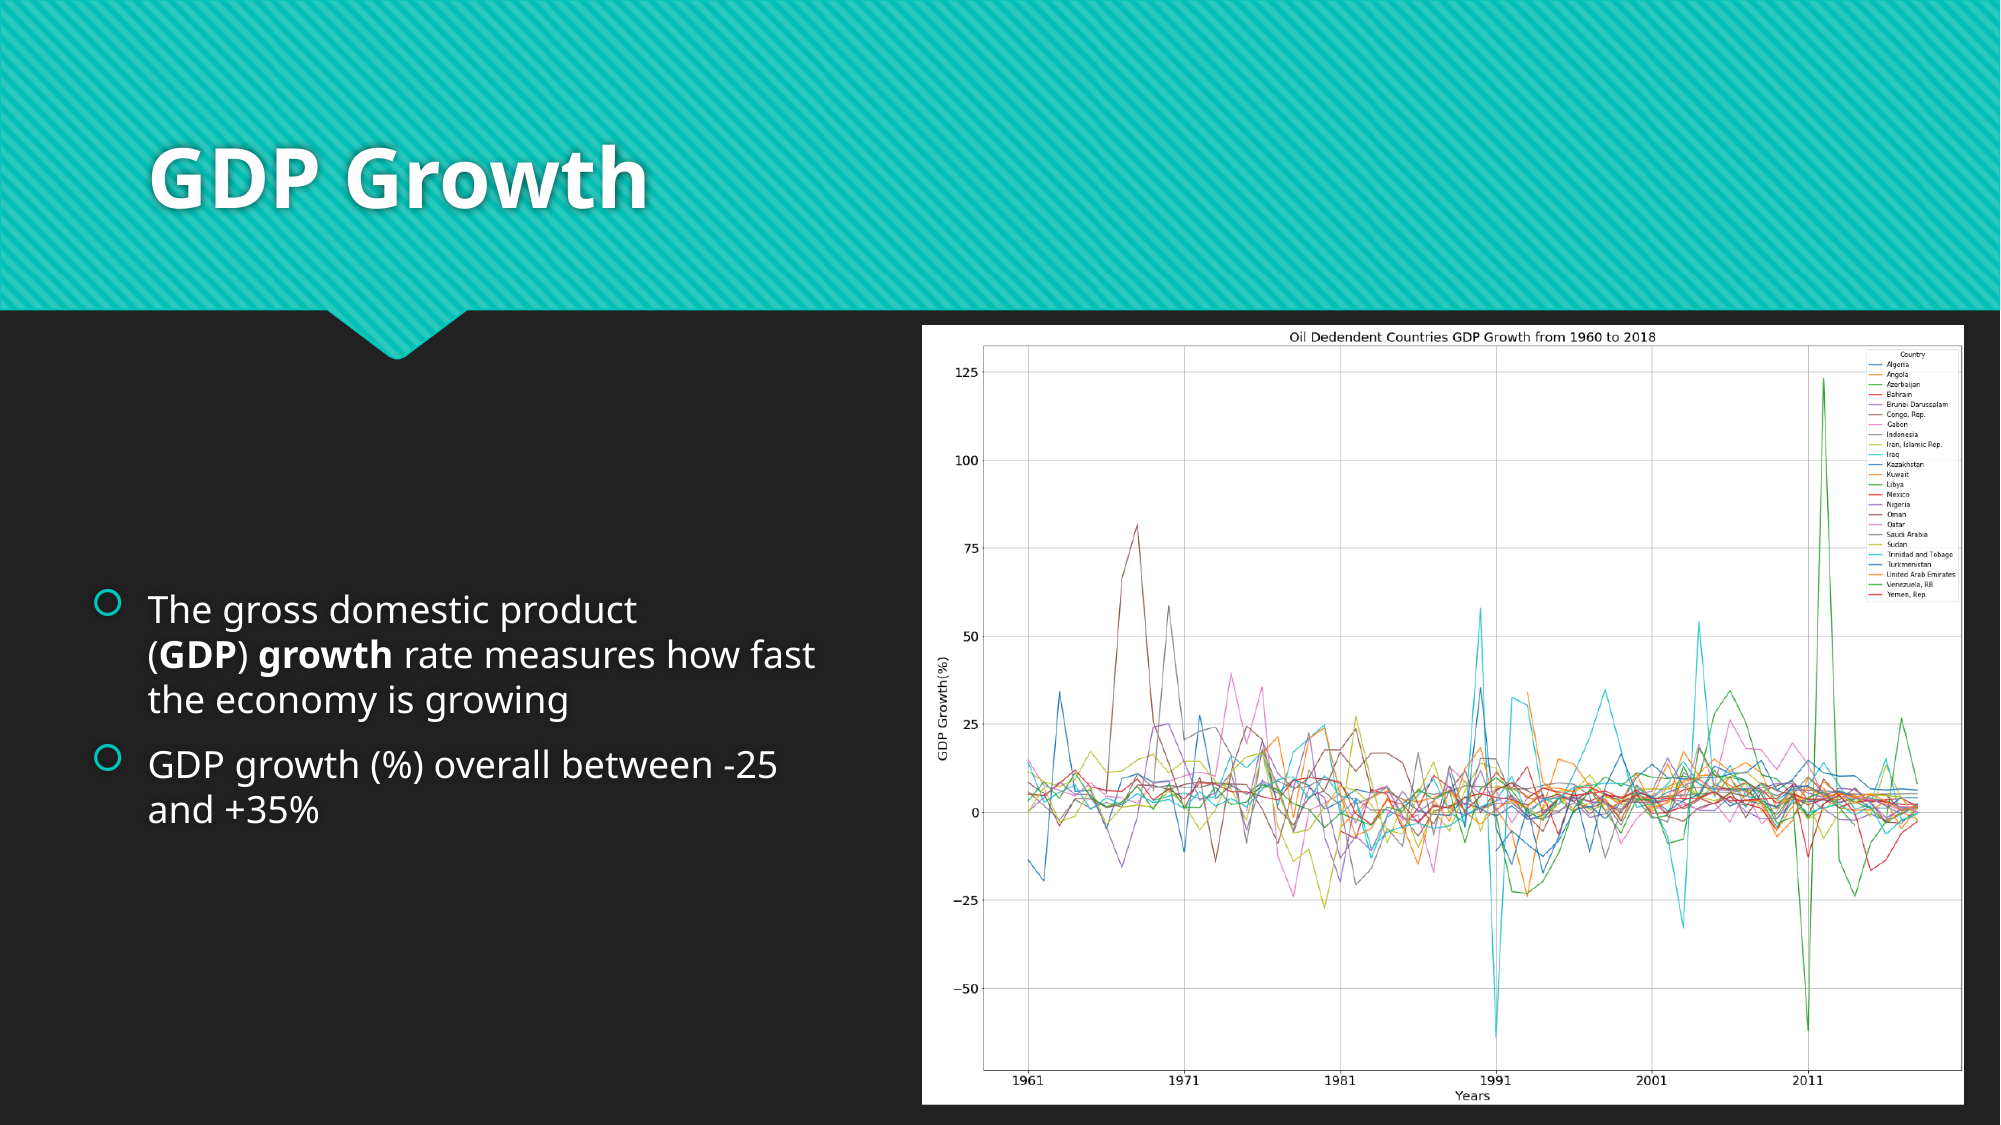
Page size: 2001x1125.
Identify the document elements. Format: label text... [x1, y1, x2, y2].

list The gross domestic product (GDP) growth rate measures how fast the economy is growing GDP growth (%) overall between -25 and +35% [76, 364, 864, 1052]
title GDP Growth [132, 73, 1868, 233]
picture [921, 325, 1964, 1106]
